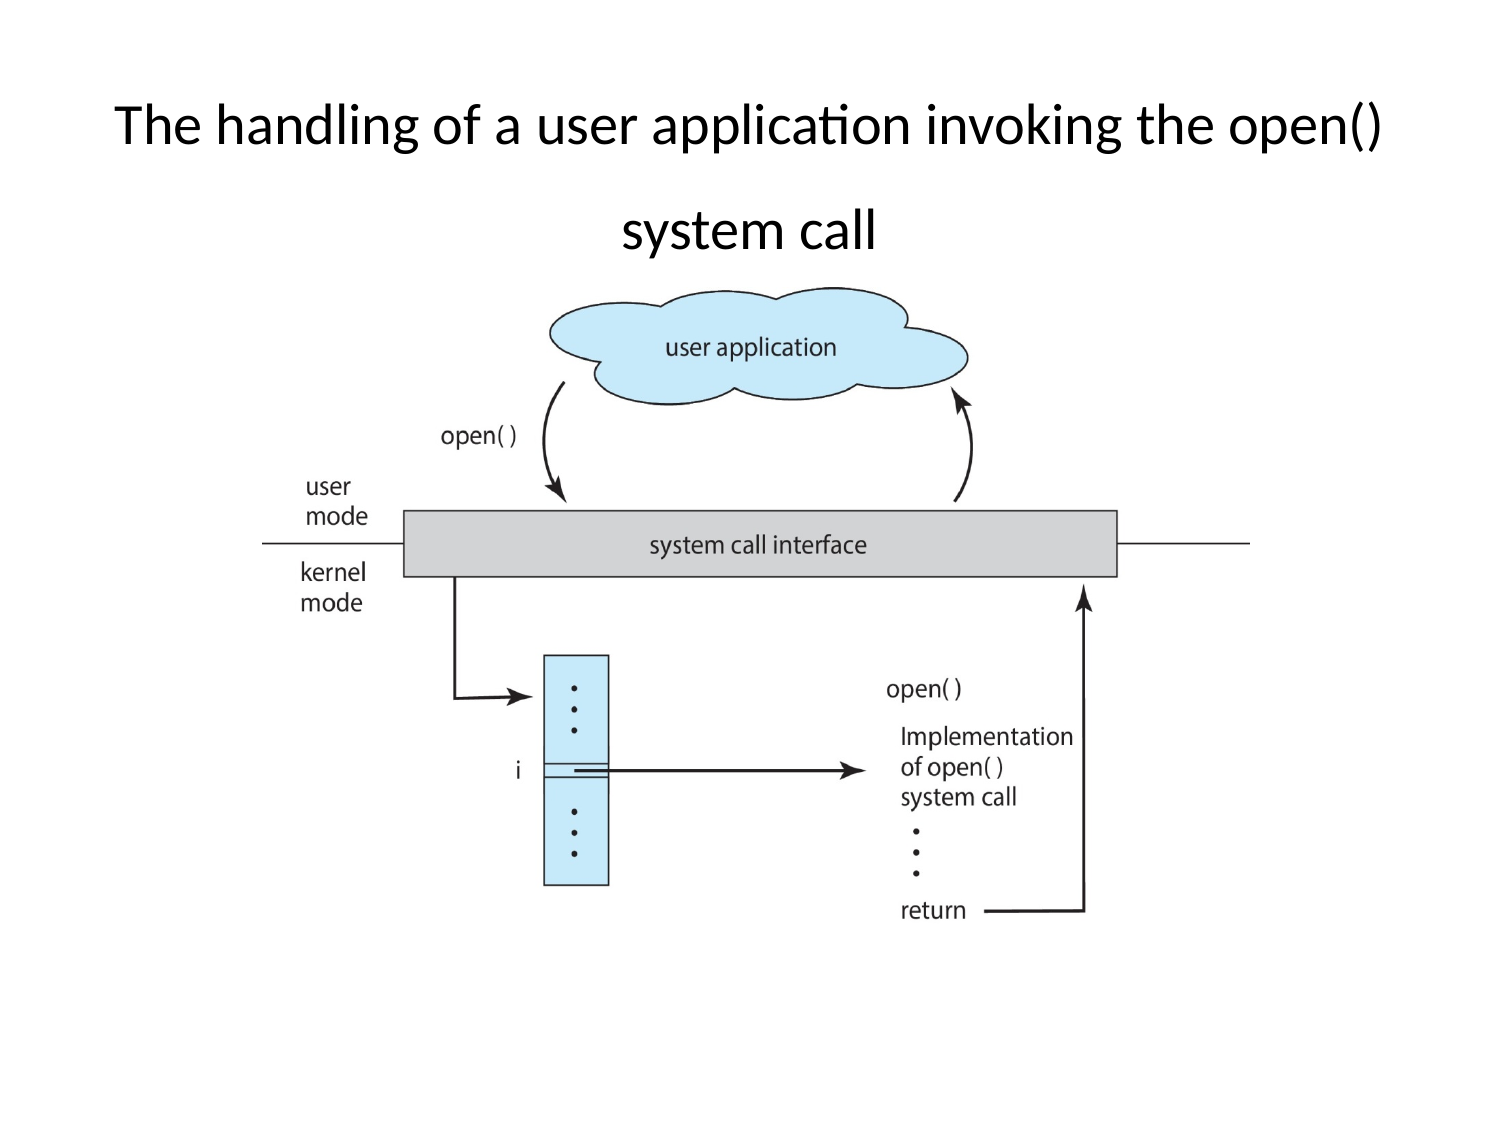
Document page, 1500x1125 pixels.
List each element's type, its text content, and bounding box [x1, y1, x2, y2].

title The handling of a user application invoking the open() system call [75, 45, 1425, 233]
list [262, 287, 1251, 926]
